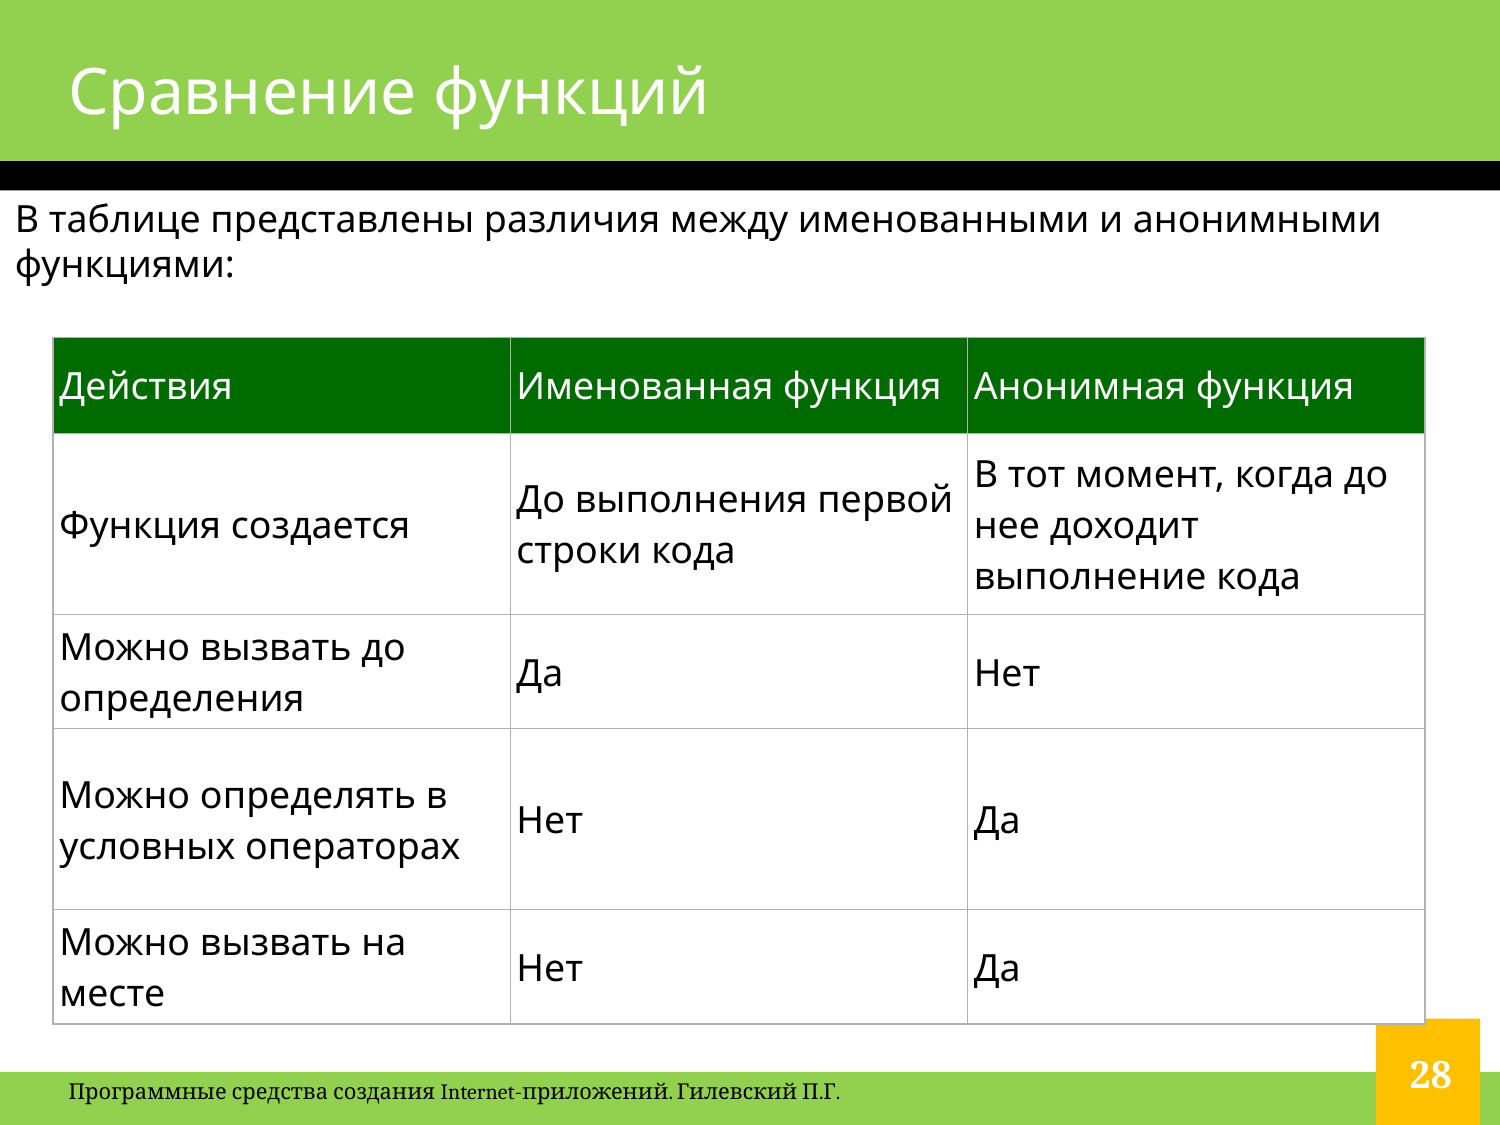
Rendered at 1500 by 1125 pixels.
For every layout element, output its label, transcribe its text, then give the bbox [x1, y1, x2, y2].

table_header Действия [54, 338, 510, 433]
table_cell Нет [511, 910, 967, 1023]
table_cell Нет [968, 615, 1424, 728]
table_cell Да [511, 615, 967, 728]
table_cell Можно определять в условных операторах [54, 729, 510, 909]
table_cell До выполнения первой строки кода [511, 434, 967, 614]
table_cell В тот момент, когда до нее доходит выполнение кода [968, 434, 1424, 614]
table_cell Нет [511, 729, 967, 909]
table_cell Можно вызвать на месте [54, 910, 510, 1023]
table_header Именованная функция [511, 338, 967, 433]
table_header Анонимная функция [968, 338, 1424, 433]
table_cell Функция создается [54, 434, 510, 614]
slide_number 28 [1384, 1035, 1477, 1118]
table_cell Можно вызвать до определения [54, 615, 510, 728]
text_box В таблице представлены различия между именованными и анонимными функциями: [0, 187, 1500, 293]
table_cell Да [968, 910, 1424, 1023]
table_cell Да [968, 729, 1424, 909]
title Сравнение функций [53, 42, 1404, 135]
